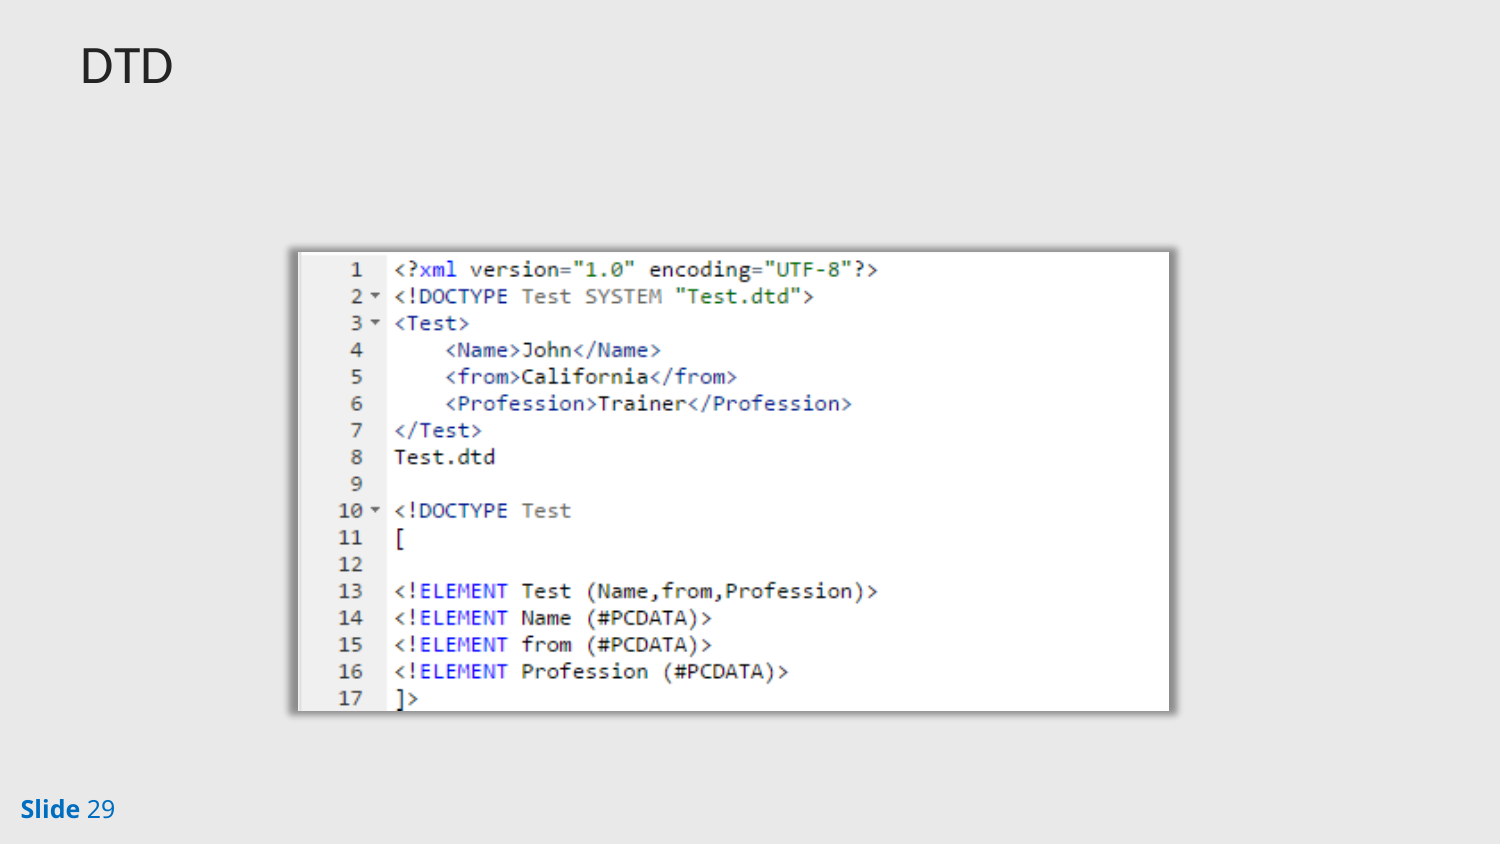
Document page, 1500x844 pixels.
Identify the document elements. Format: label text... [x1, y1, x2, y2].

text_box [278, 236, 1188, 726]
text_box DTD [78, 26, 176, 94]
slide_number Slide 29 [18, 791, 123, 844]
